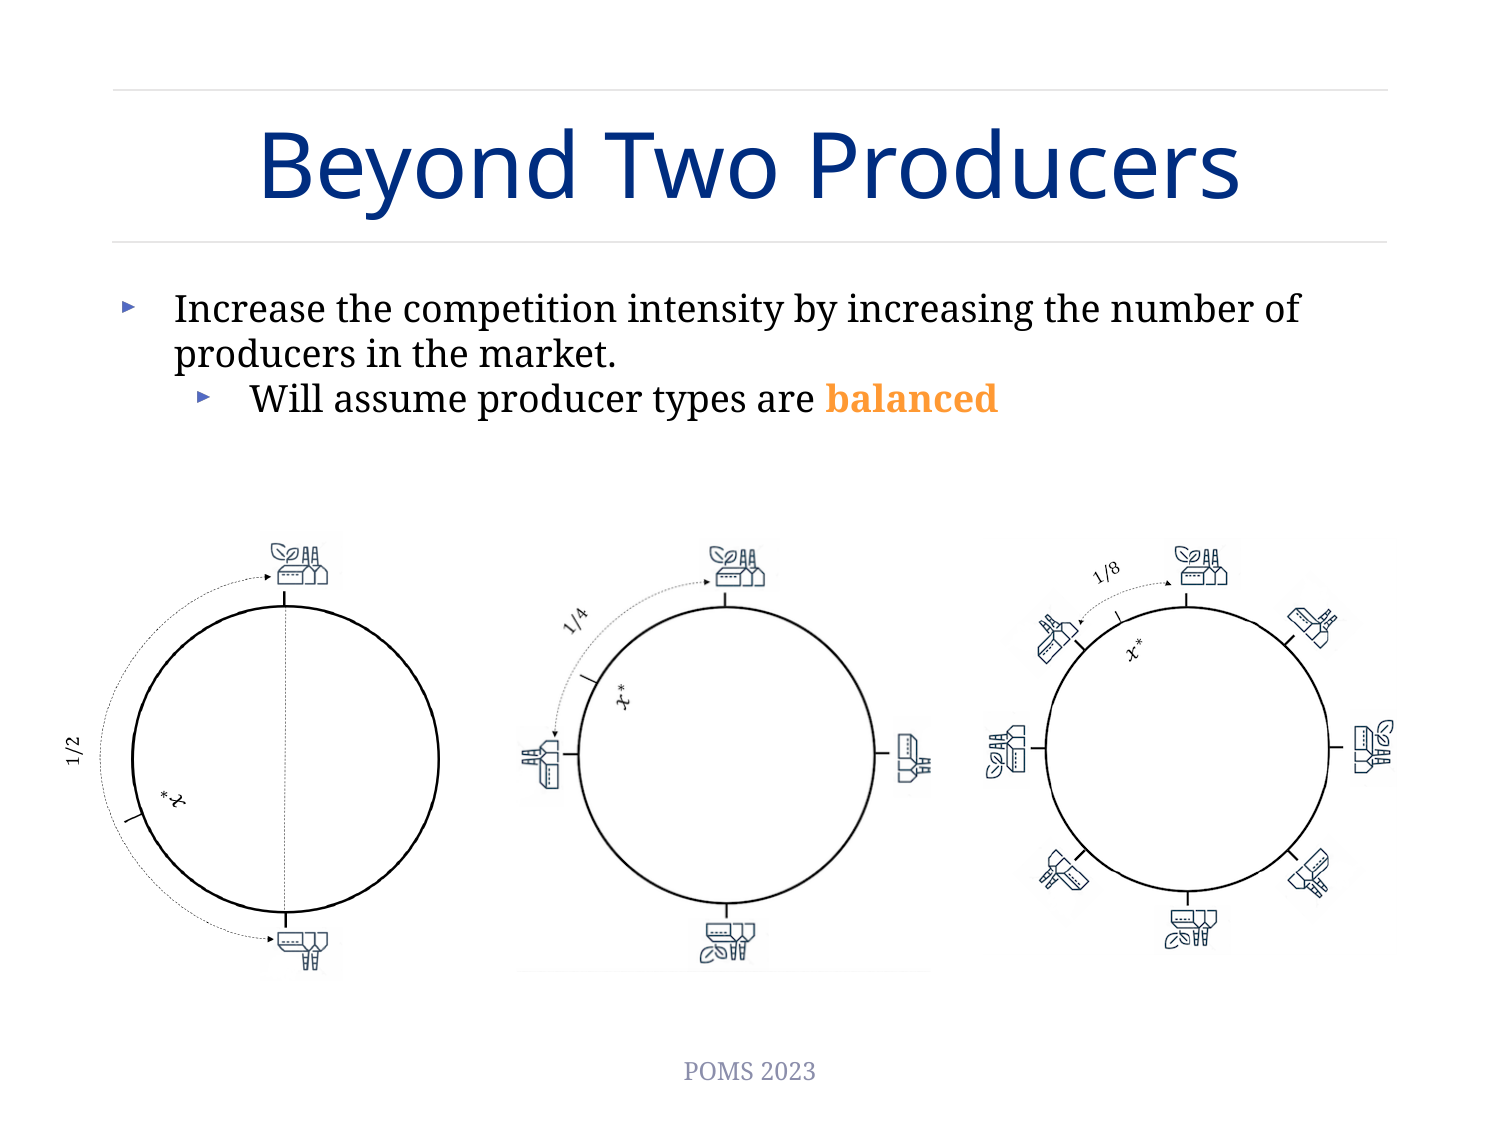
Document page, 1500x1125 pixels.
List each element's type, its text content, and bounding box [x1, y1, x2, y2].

picture [192, 383, 221, 411]
picture [117, 293, 146, 321]
picture [983, 538, 1397, 955]
picture [516, 538, 931, 972]
picture [50, 529, 465, 981]
footer POMS 2023 [440, 1042, 1060, 1103]
title Beyond Two Producers [103, 59, 1397, 277]
text_box Increase the competition intensity by increasing the number of producers in the market. Will assume producer types are balanced [103, 277, 1418, 427]
